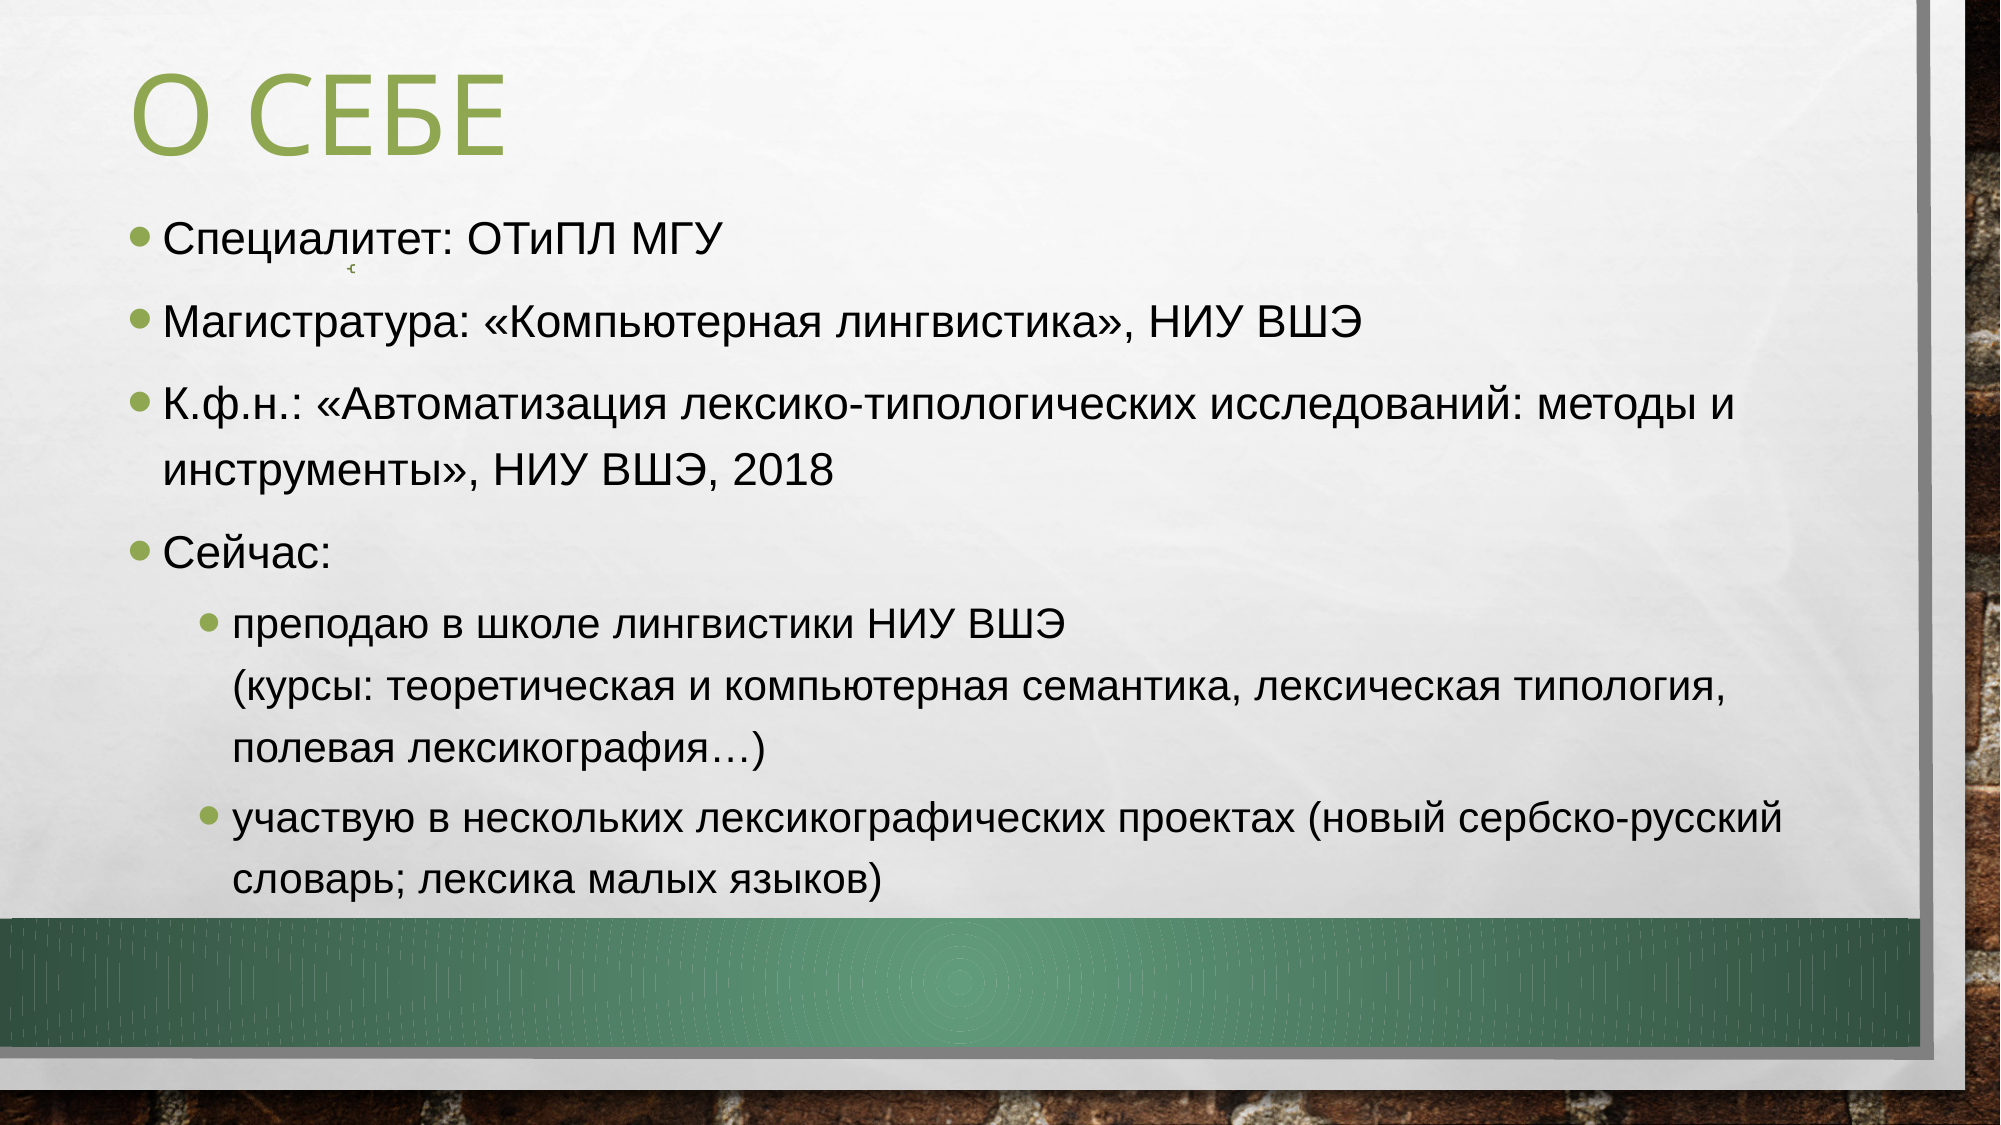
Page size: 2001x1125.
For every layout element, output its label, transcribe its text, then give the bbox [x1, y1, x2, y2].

picture [0, 0, 2000, 1125]
list Специалитет: ОТиПЛ МГУ Магистратура: «Компьютерная лингвистика», НИУ ВШЭ К.ф.н.: «Автоматизация лексико-типологических исследований: методы и инструменты», НИУ ВШЭ, 2018 Сейчас: преподаю в школе лингвистики НИУ ВШЭ (курсы: теоретическая и компьютерная семантика, лексическая типология, полевая лексикография…) участвую в нескольких лексикографических проектах (новый сербско-русский словарь; лексика малых языков) [112, 189, 1818, 910]
text_box [346, 264, 356, 274]
title О себе [112, 25, 1818, 189]
